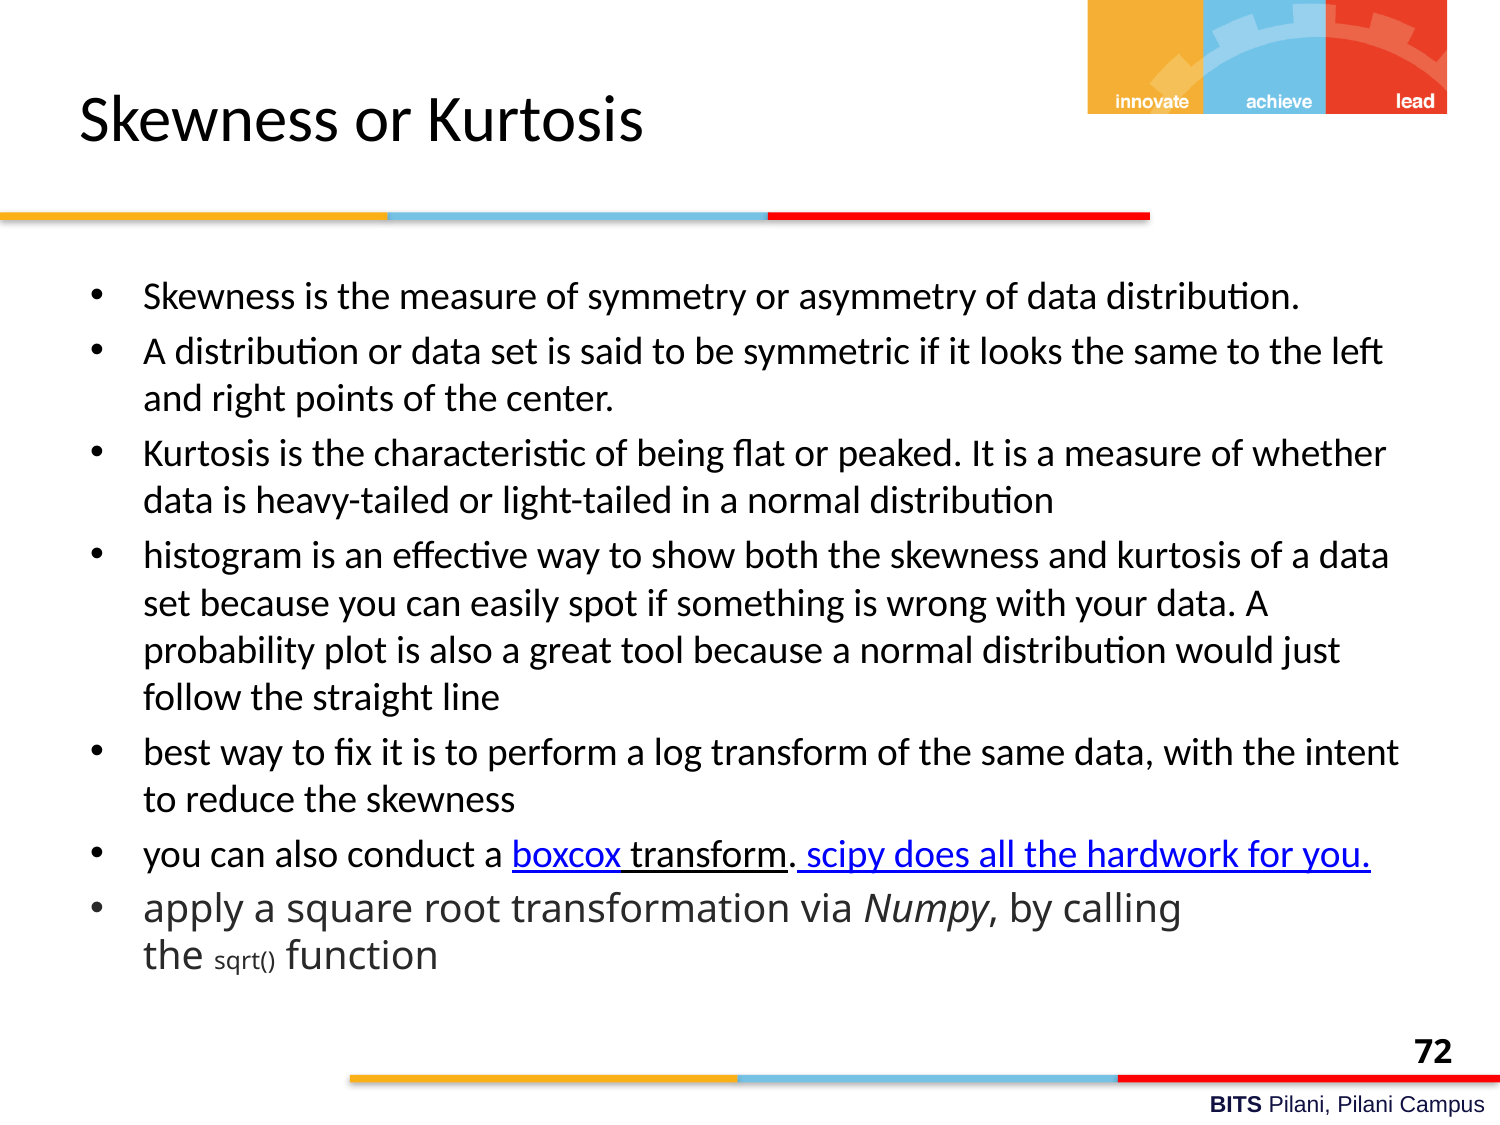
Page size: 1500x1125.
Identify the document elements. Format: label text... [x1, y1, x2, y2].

slide_number 72 [1399, 1023, 1500, 1072]
list Skewness is the measure of symmetry or asymmetry of data distribution. A distribution or data set is said to be symmetric if it looks the same to the left and right points of the center. Kurtosis is the characteristic of being flat or peaked. It is a measure of whether data is heavy-tailed or light-tailed in a normal distribution histogram is an effective way to show both the skewness and kurtosis of a data set because you can easily spot if something is wrong with your data. A probability plot is also a great tool because a normal distribution would just follow the straight line best way to fix it is to perform a log transform of the same data, with the intent to reduce the skewness you can also conduct a boxcox transform. scipy does all the hardwork for you. apply a square root transformation via Numpy, by calling the sqrt() function [75, 262, 1425, 1005]
title Skewness or Kurtosis [64, 45, 1069, 185]
picture [1087, 0, 1448, 114]
